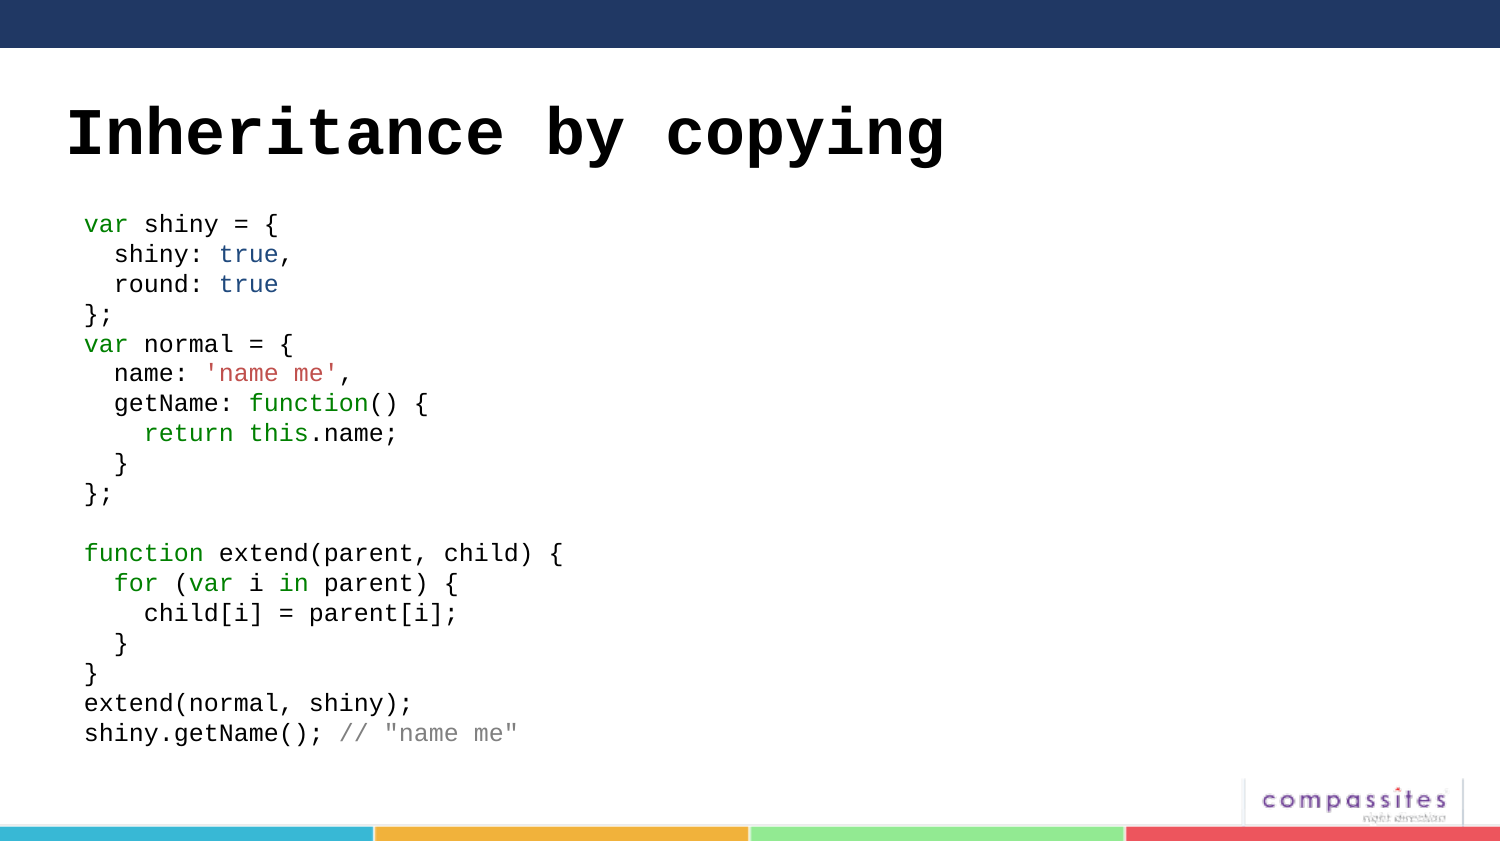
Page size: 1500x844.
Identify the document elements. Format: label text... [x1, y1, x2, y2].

text_box Inheritance by copying [51, 72, 1449, 167]
picture [0, 777, 1500, 841]
picture [0, 0, 1500, 48]
text_box var shiny = { shiny: true, round: true }; var normal = { name: 'name me', getName: function() { return this.name; } }; function extend(parent, child) { for (var i in parent) { child[i] = parent[i]; } } extend(normal, shiny); shiny.getName(); // "name me" [69, 192, 1466, 753]
